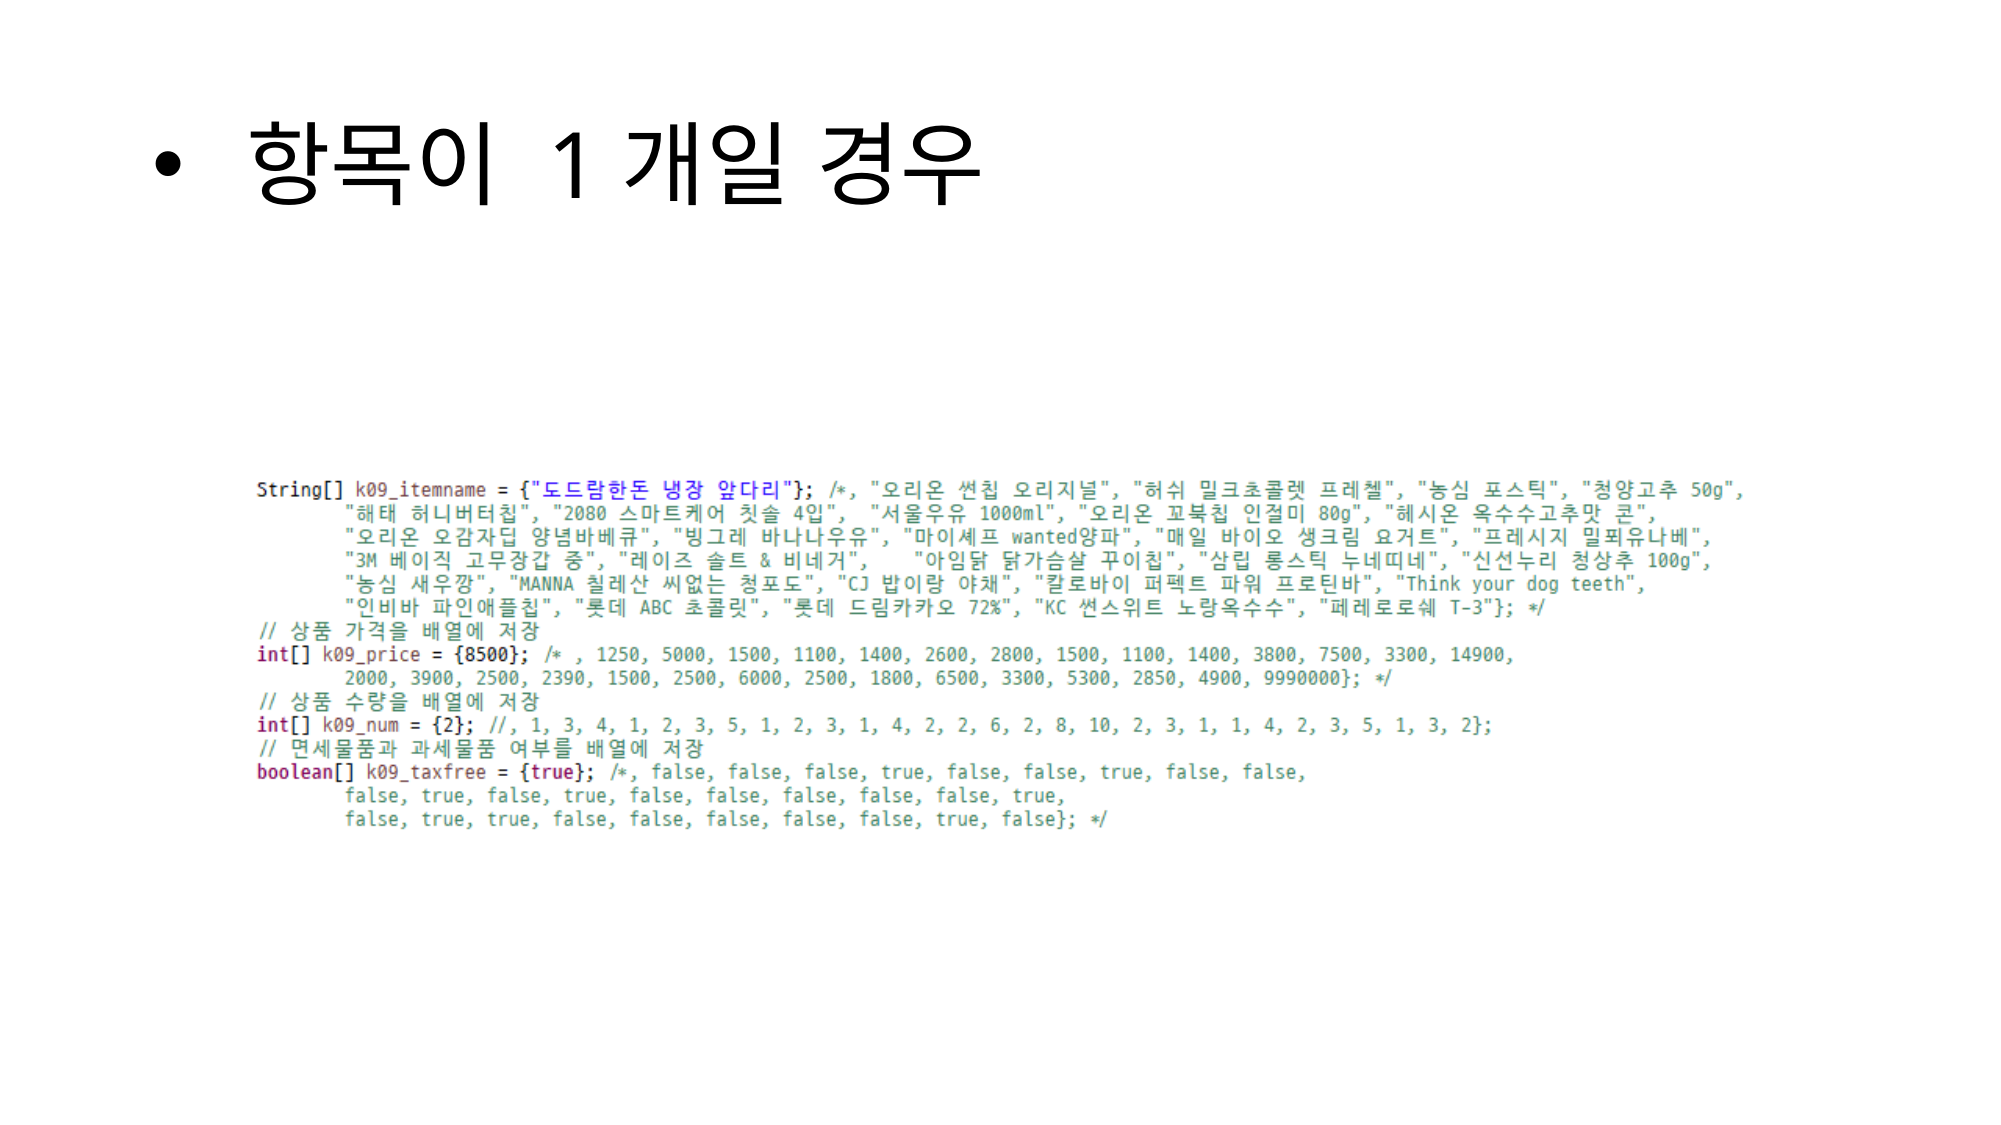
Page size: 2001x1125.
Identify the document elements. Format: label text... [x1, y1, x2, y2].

title 항목이 1개일 경우 [137, 59, 1863, 278]
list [251, 478, 1749, 834]
